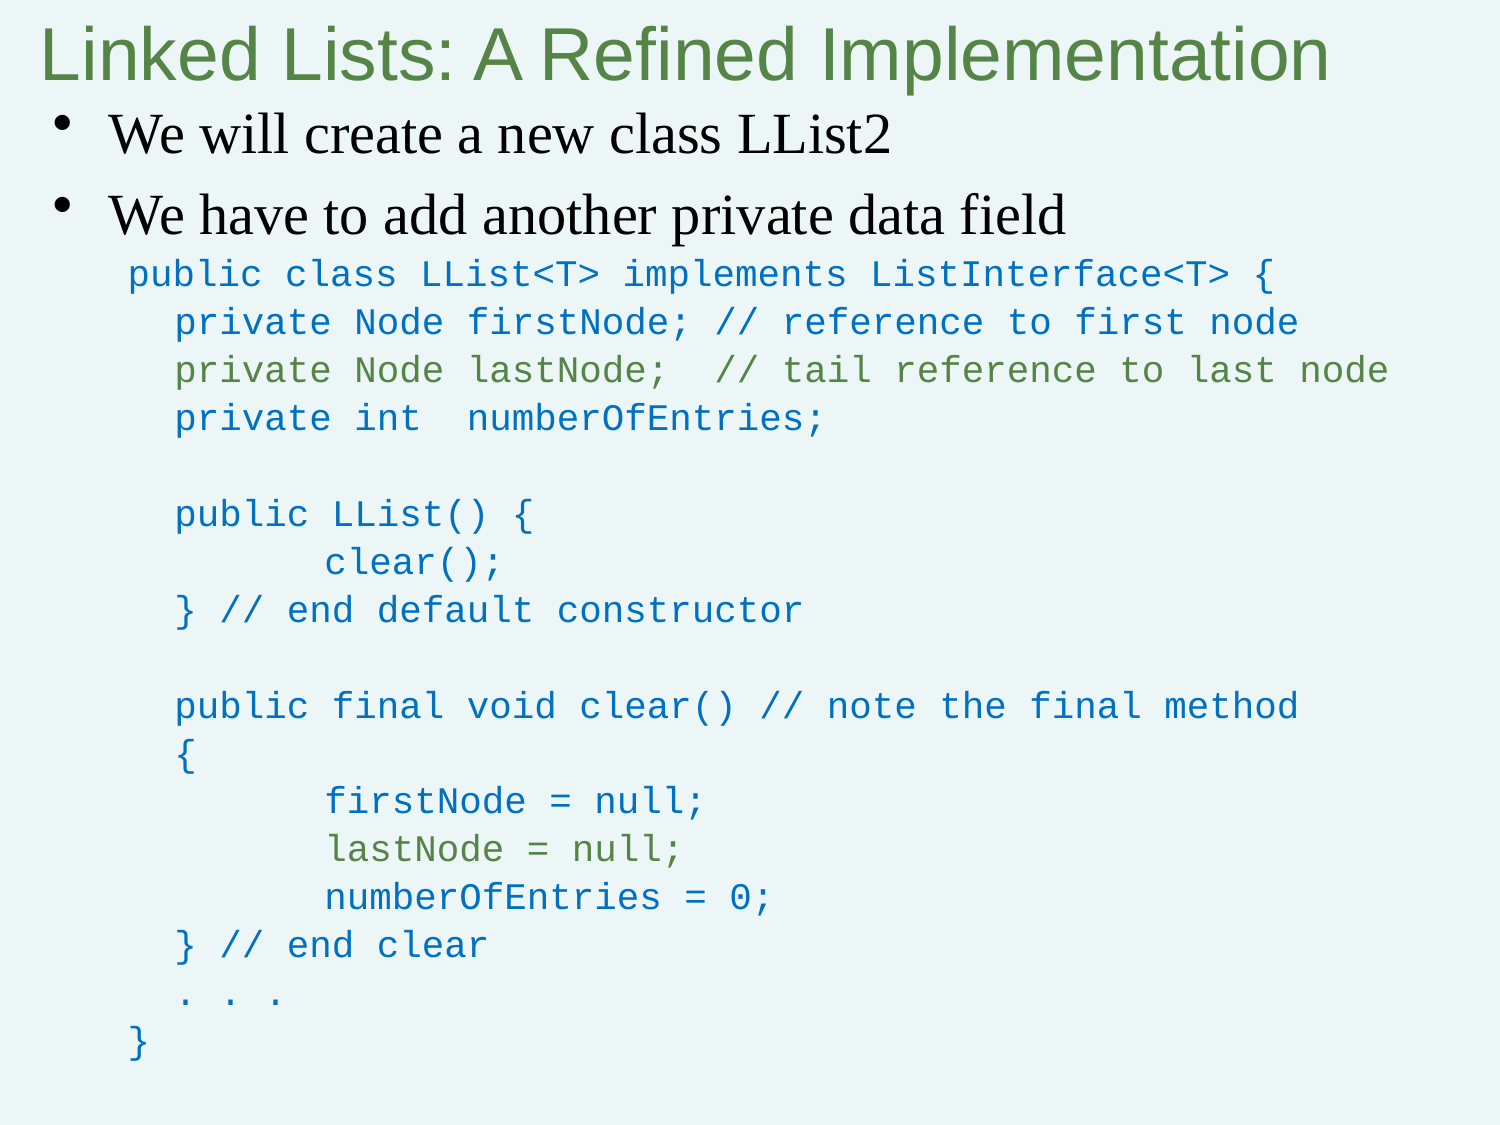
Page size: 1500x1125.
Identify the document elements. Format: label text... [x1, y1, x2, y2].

list We will create a new class LList2 We have to add another private data field public class LList<T> implements ListInterface<T> { private Node firstNode; // reference to first node private Node lastNode; // tail reference to last node private int numberOfEntries; public LList() { clear(); } // end default constructor public final void clear() // note the final method { firstNode = null; lastNode = null; numberOfEntries = 0; } // end clear . . . } [37, 125, 1463, 1106]
text_box Linked Lists: A Refined Implementation [24, 0, 1475, 125]
